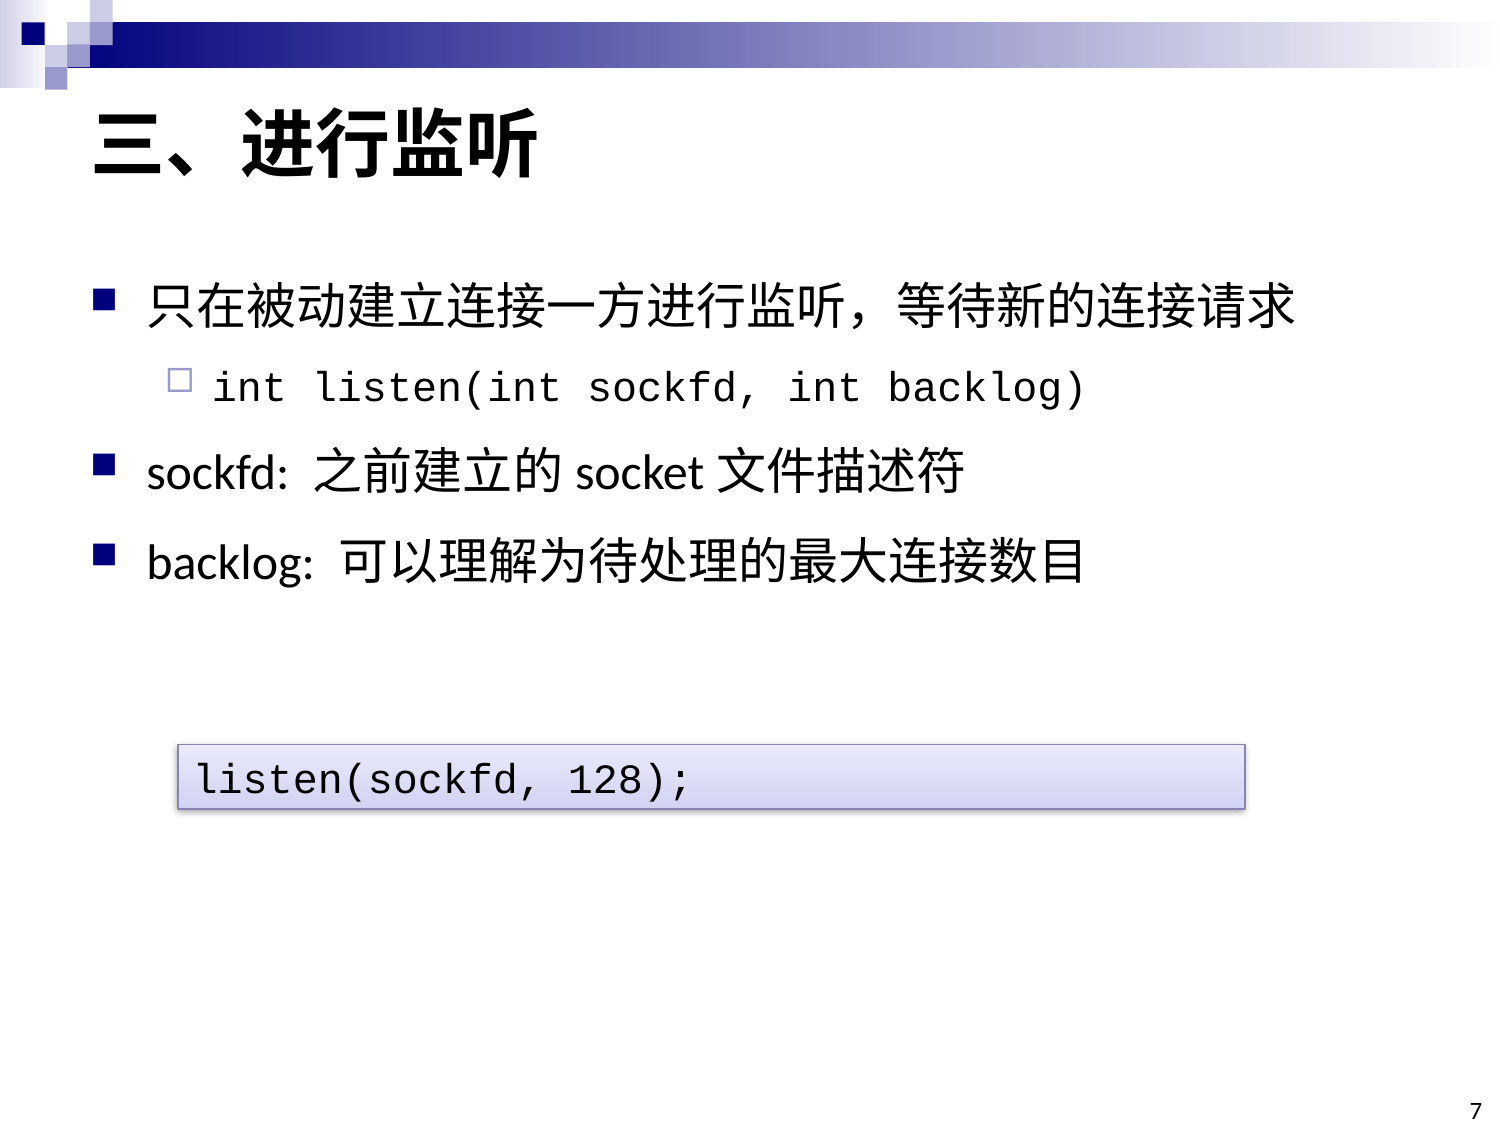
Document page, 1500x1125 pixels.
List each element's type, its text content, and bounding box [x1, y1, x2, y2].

slide_number 7 [1448, 1100, 1483, 1125]
text_box listen(sockfd, 128); [177, 744, 1246, 810]
list 只在被动建立连接一方进行监听，等待新的连接请求 int listen(int sockfd, int backlog) sockfd: 之前建立的socket文件描述符 backlog: 可以理解为待处理的最大连接数目 [75, 237, 1425, 1063]
title 三、进行监听 [75, 75, 1425, 209]
